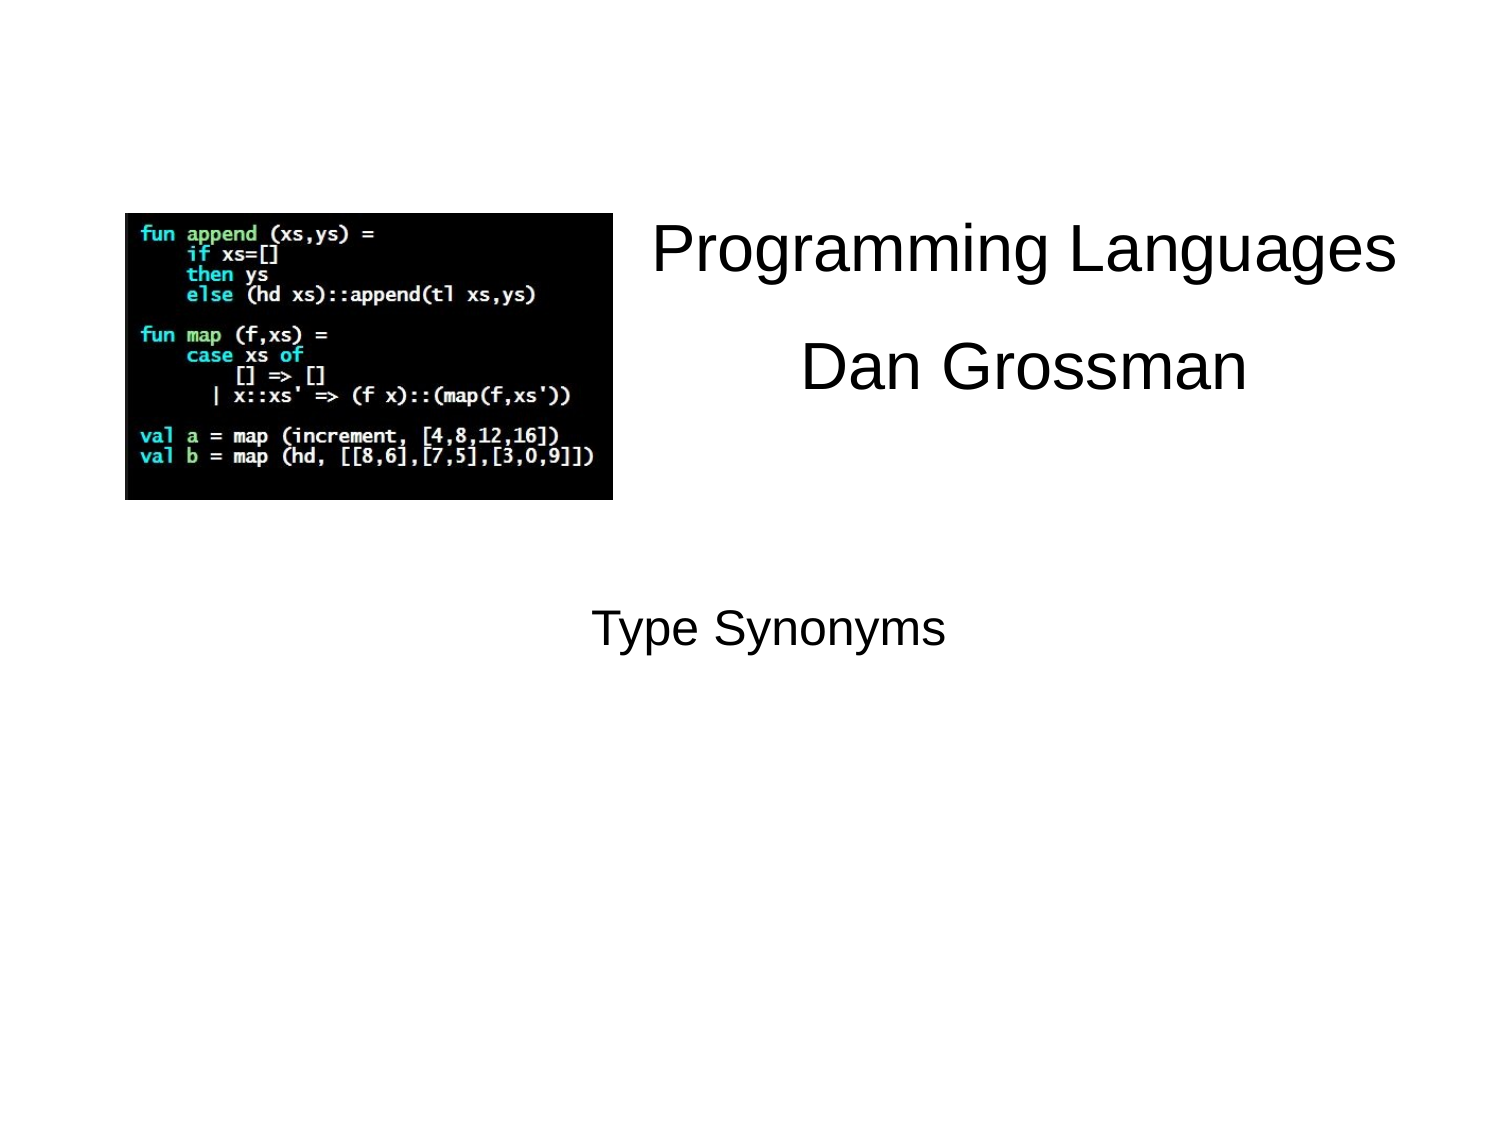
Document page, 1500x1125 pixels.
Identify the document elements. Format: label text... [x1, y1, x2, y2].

picture [124, 213, 613, 501]
title Programming Languages Dan Grossman [616, 224, 1451, 463]
subtitle Type Synonyms [224, 587, 1313, 788]
